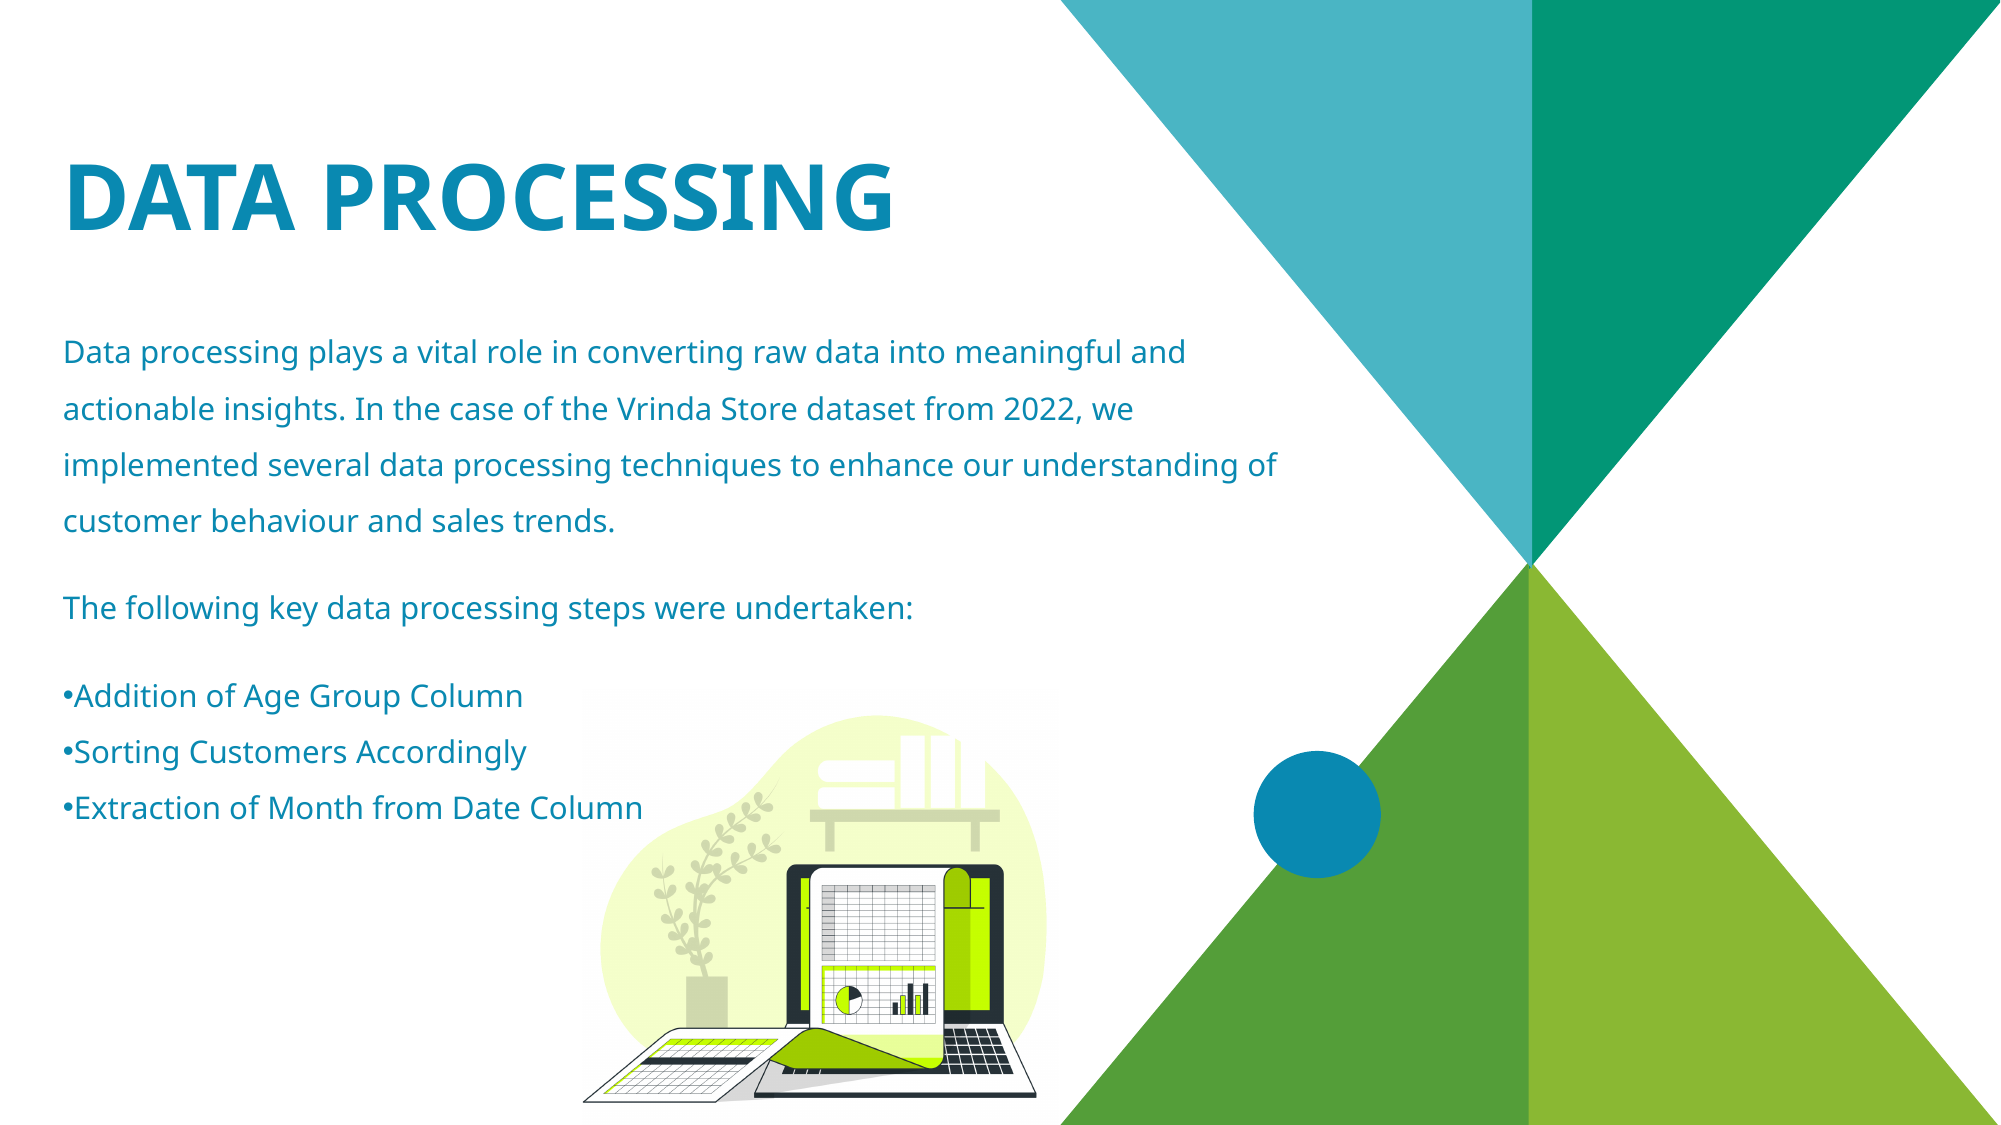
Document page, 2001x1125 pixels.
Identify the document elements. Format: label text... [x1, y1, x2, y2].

list Data processing plays a vital role in converting raw data into meaningful and actionable insights. In the case of the Vrinda Store dataset from 2022, we implemented several data processing techniques to enhance our understanding of customer behaviour and sales trends. The following key data processing steps were undertaken: Addition of Age Group Column Sorting Customers Accordingly Extraction of Month from Date Column [47, 306, 1344, 819]
title DATA PROCESSING [47, 131, 1163, 258]
picture [582, 689, 1059, 1125]
